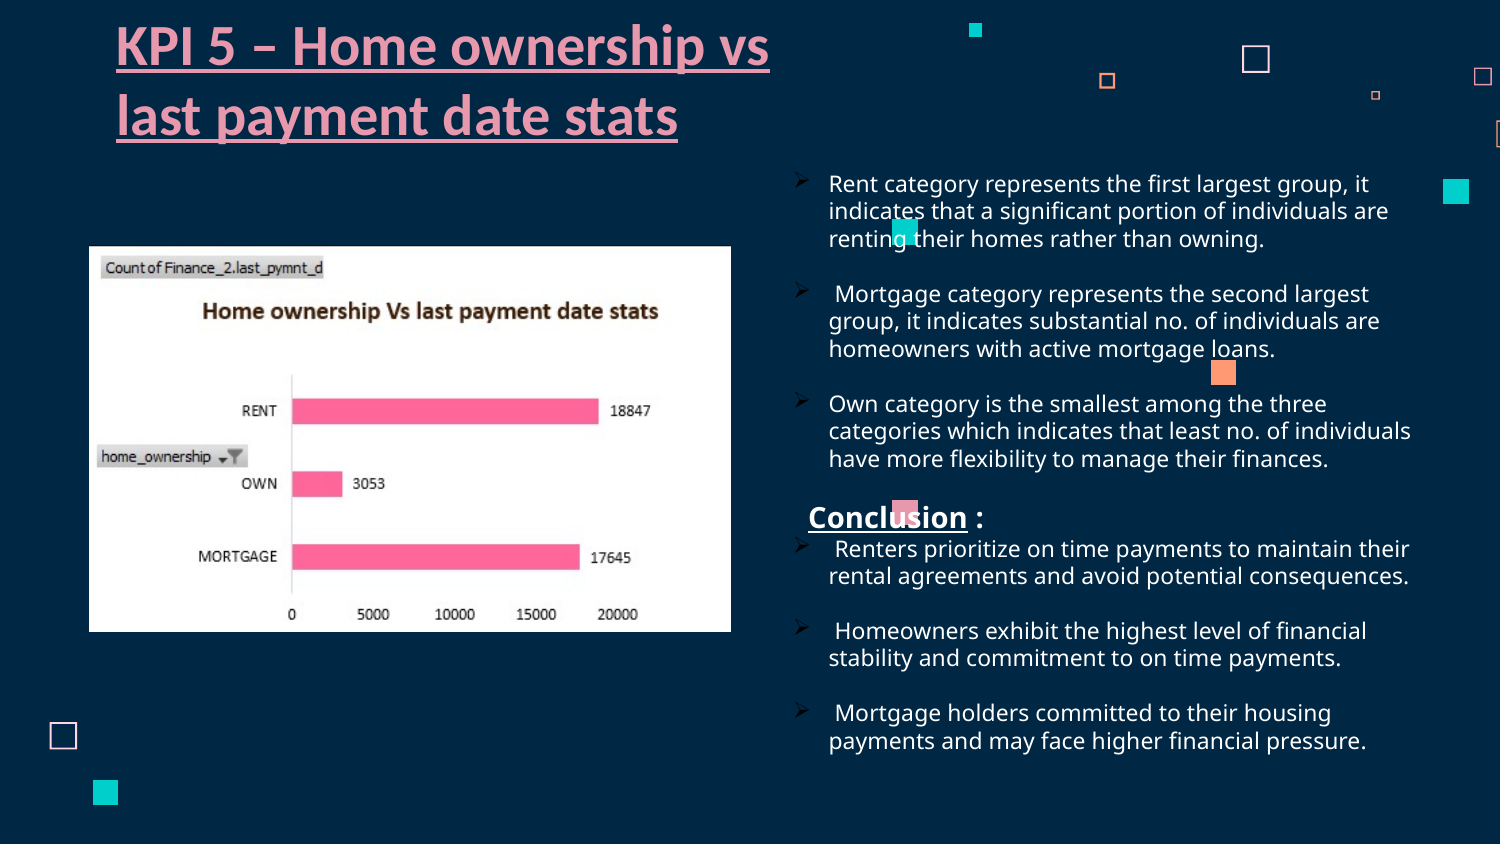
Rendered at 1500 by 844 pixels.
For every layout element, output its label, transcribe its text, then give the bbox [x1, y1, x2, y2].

text_box Rent category represents the first largest group, it indicates that a significant portion of individuals are renting their homes rather than owning. Mortgage category represents the second largest group, it indicates substantial no. of individuals are homeowners with active mortgage loans. Own category is the smallest among the three categories which indicates that least no. of individuals have more flexibility to manage their finances. Conclusion : Renters prioritize on time payments to maintain their rental agreements and avoid potential consequences. Homeowners exhibit the highest level of financial stability and commitment to on time payments. Mortgage holders committed to their housing payments and may face higher financial pressure. [778, 162, 1432, 762]
picture [89, 244, 731, 636]
title KPI 5 – Home ownership vs last payment date stats [101, 13, 878, 163]
